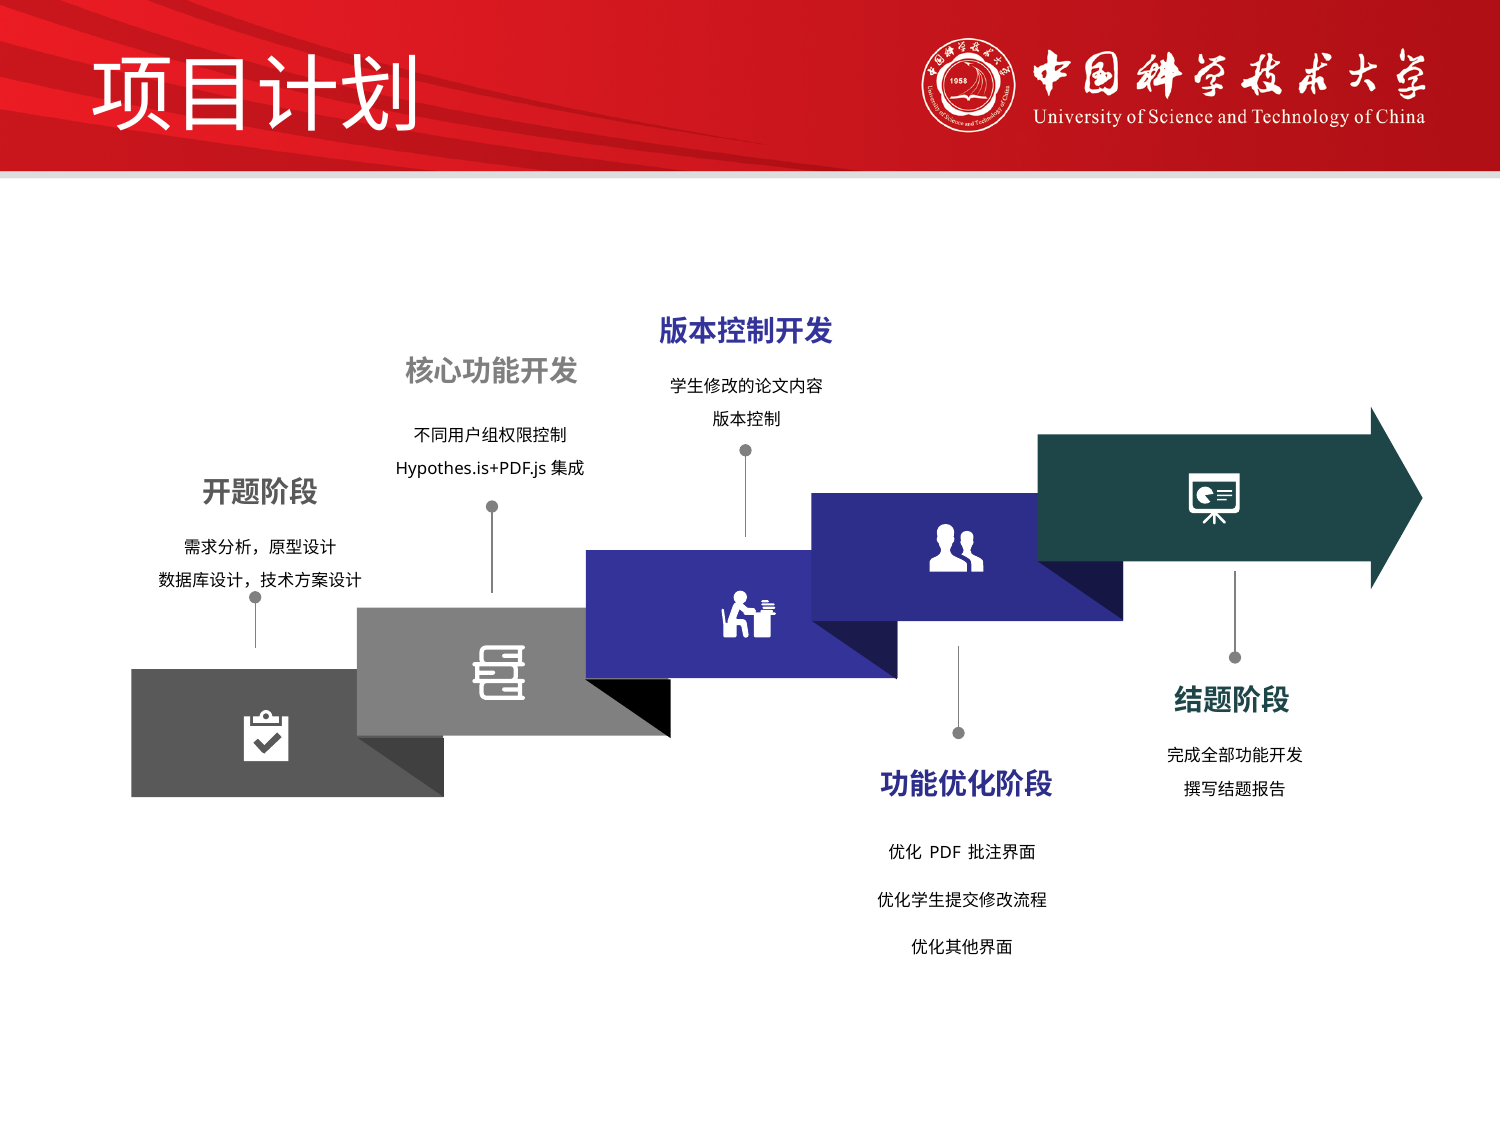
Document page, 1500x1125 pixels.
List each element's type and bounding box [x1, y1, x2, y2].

picture [0, 0, 1500, 1125]
text_box [119, 300, 1423, 897]
